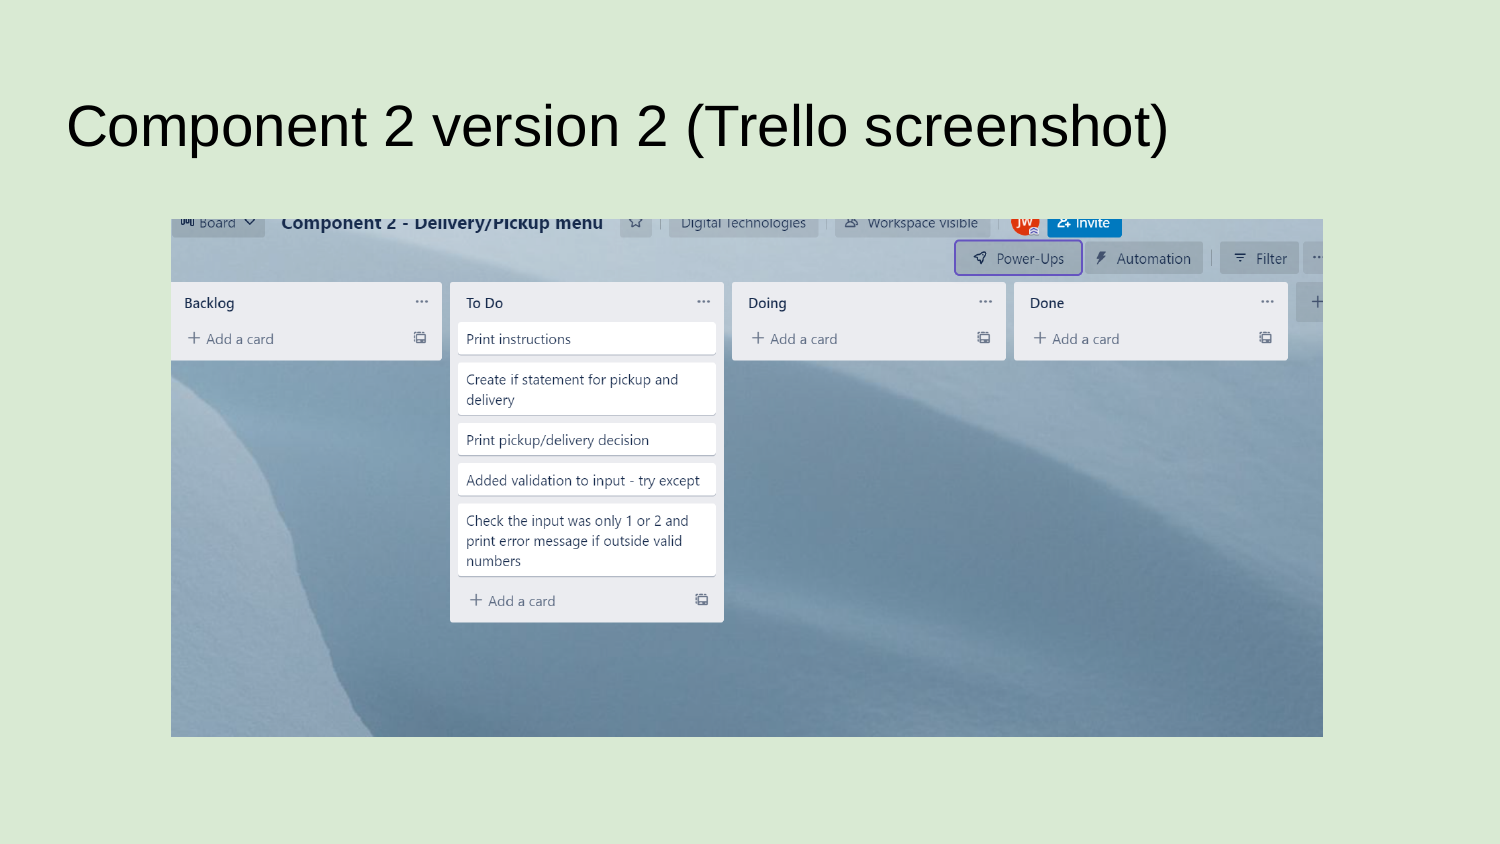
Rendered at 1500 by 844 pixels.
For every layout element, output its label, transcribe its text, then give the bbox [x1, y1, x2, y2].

title Component 2 version 2 (Trello screenshot) [51, 72, 1449, 167]
picture [171, 219, 1324, 738]
